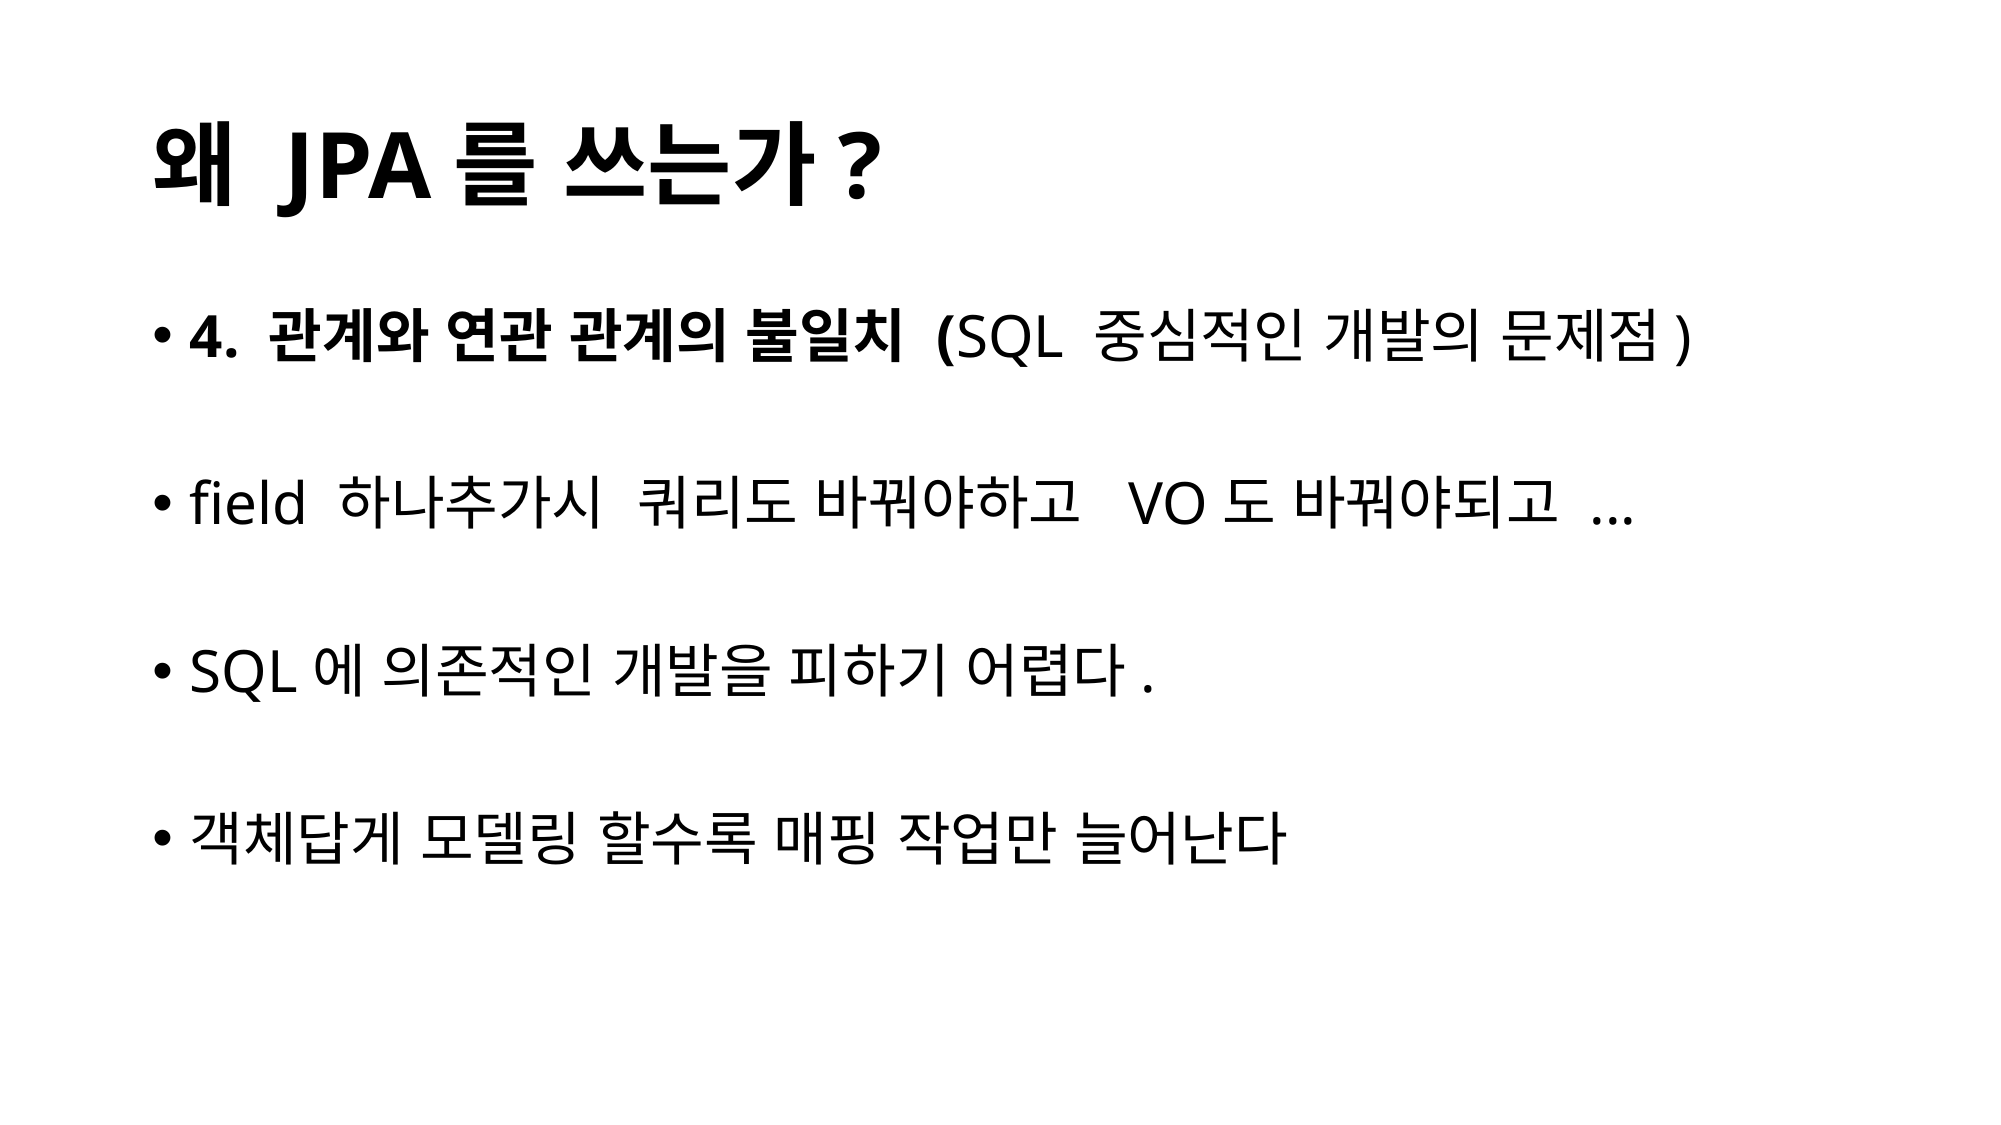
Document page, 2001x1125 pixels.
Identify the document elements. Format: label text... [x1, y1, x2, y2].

list 4. 관계와 연관 관계의 불일치 (SQL 중심적인 개발의 문제점) field 하나추가시 쿼리도 바꿔야하고 VO도 바꿔야되고 ... SQL에 의존적인 개발을 피하기 어렵다. 객체답게 모델링 할수록 매핑 작업만 늘어난다 [137, 299, 1863, 1014]
title 왜 JPA를 쓰는가? [137, 59, 1863, 278]
